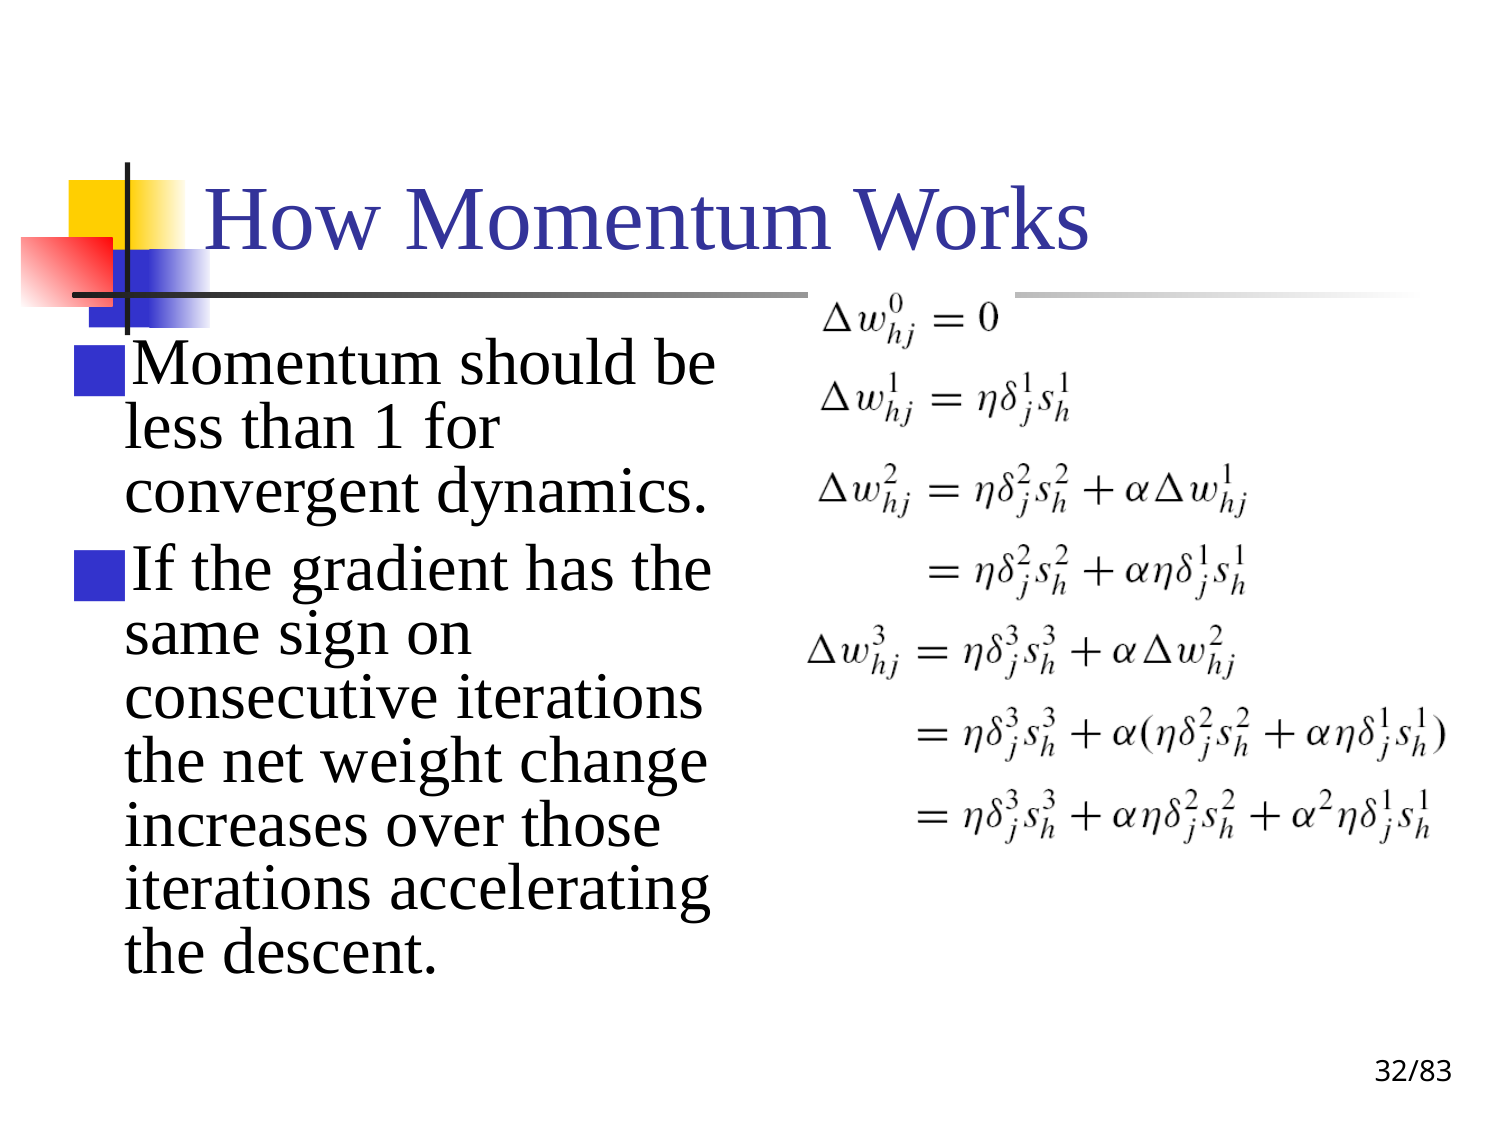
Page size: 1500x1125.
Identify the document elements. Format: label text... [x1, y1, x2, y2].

title How Momentum Works [188, 35, 1468, 275]
text_box ‹#›/83 [1155, 1024, 1468, 1100]
list Momentum should be less than 1 for convergent dynamics. If the gradient has the same sign on consecutive iterations the net weight change increases over those iterations accelerating the descent. [53, 326, 774, 1002]
picture [788, 278, 1461, 861]
